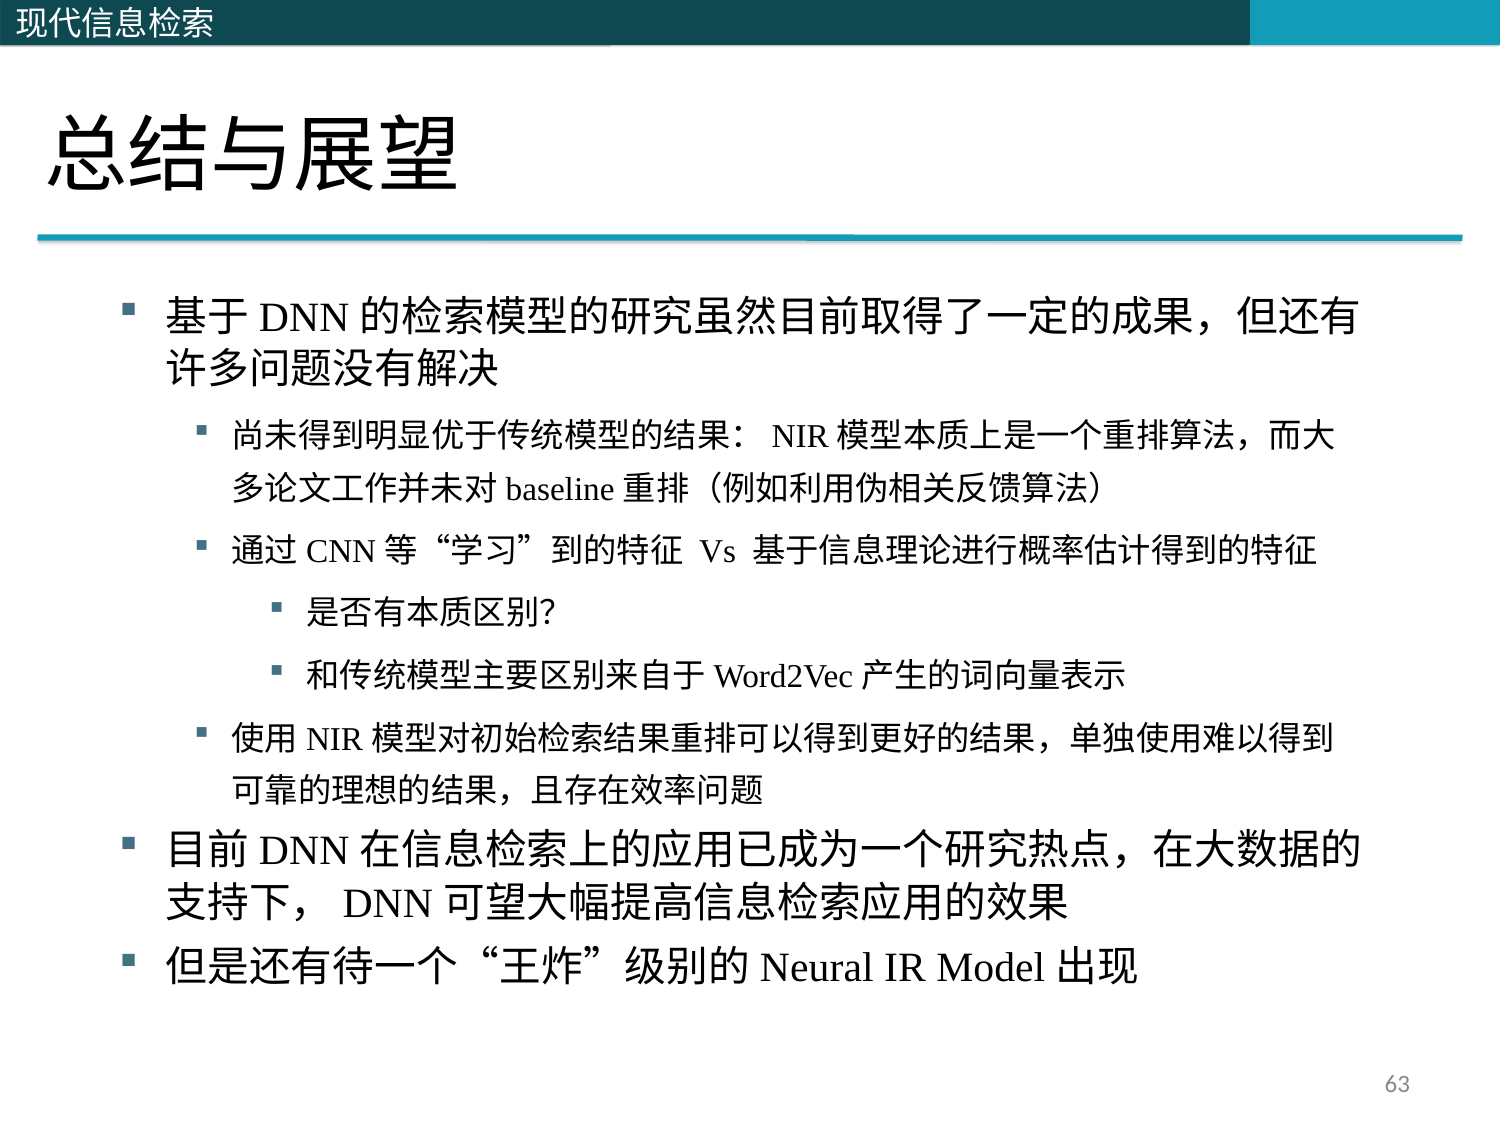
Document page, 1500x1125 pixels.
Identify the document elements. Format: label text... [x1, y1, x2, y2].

slide_number 63 [1074, 1062, 1425, 1103]
text_box 总结与展望 [29, 68, 1380, 208]
text_box 基于DNN的检索模型的研究虽然目前取得了一定的成果，但还有许多问题没有解决 尚未得到明显优于传统模型的结果：NIR模型本质上是一个重排算法，而大多论文工作并未对baseline重排（例如利用伪相关反馈算法） 通过CNN等“学习”到的特征 Vs 基于信息理论进行概率估计得到的特征 是否有本质区别？ 和传统模型主要区别来自于Word2Vec产生的词向量表示 使用NIR模型对初始检索结果重排可以得到更好的结果，单独使用难以得到可靠的理想的结果，且存在效率问题 目前DNN在信息检索上的应用已成为一个研究热点，在大数据的支持下，DNN可望大幅提高信息检索应用的效果 但是还有待一个“王炸”级别的Neural IR Model出现 [29, 208, 1380, 1021]
